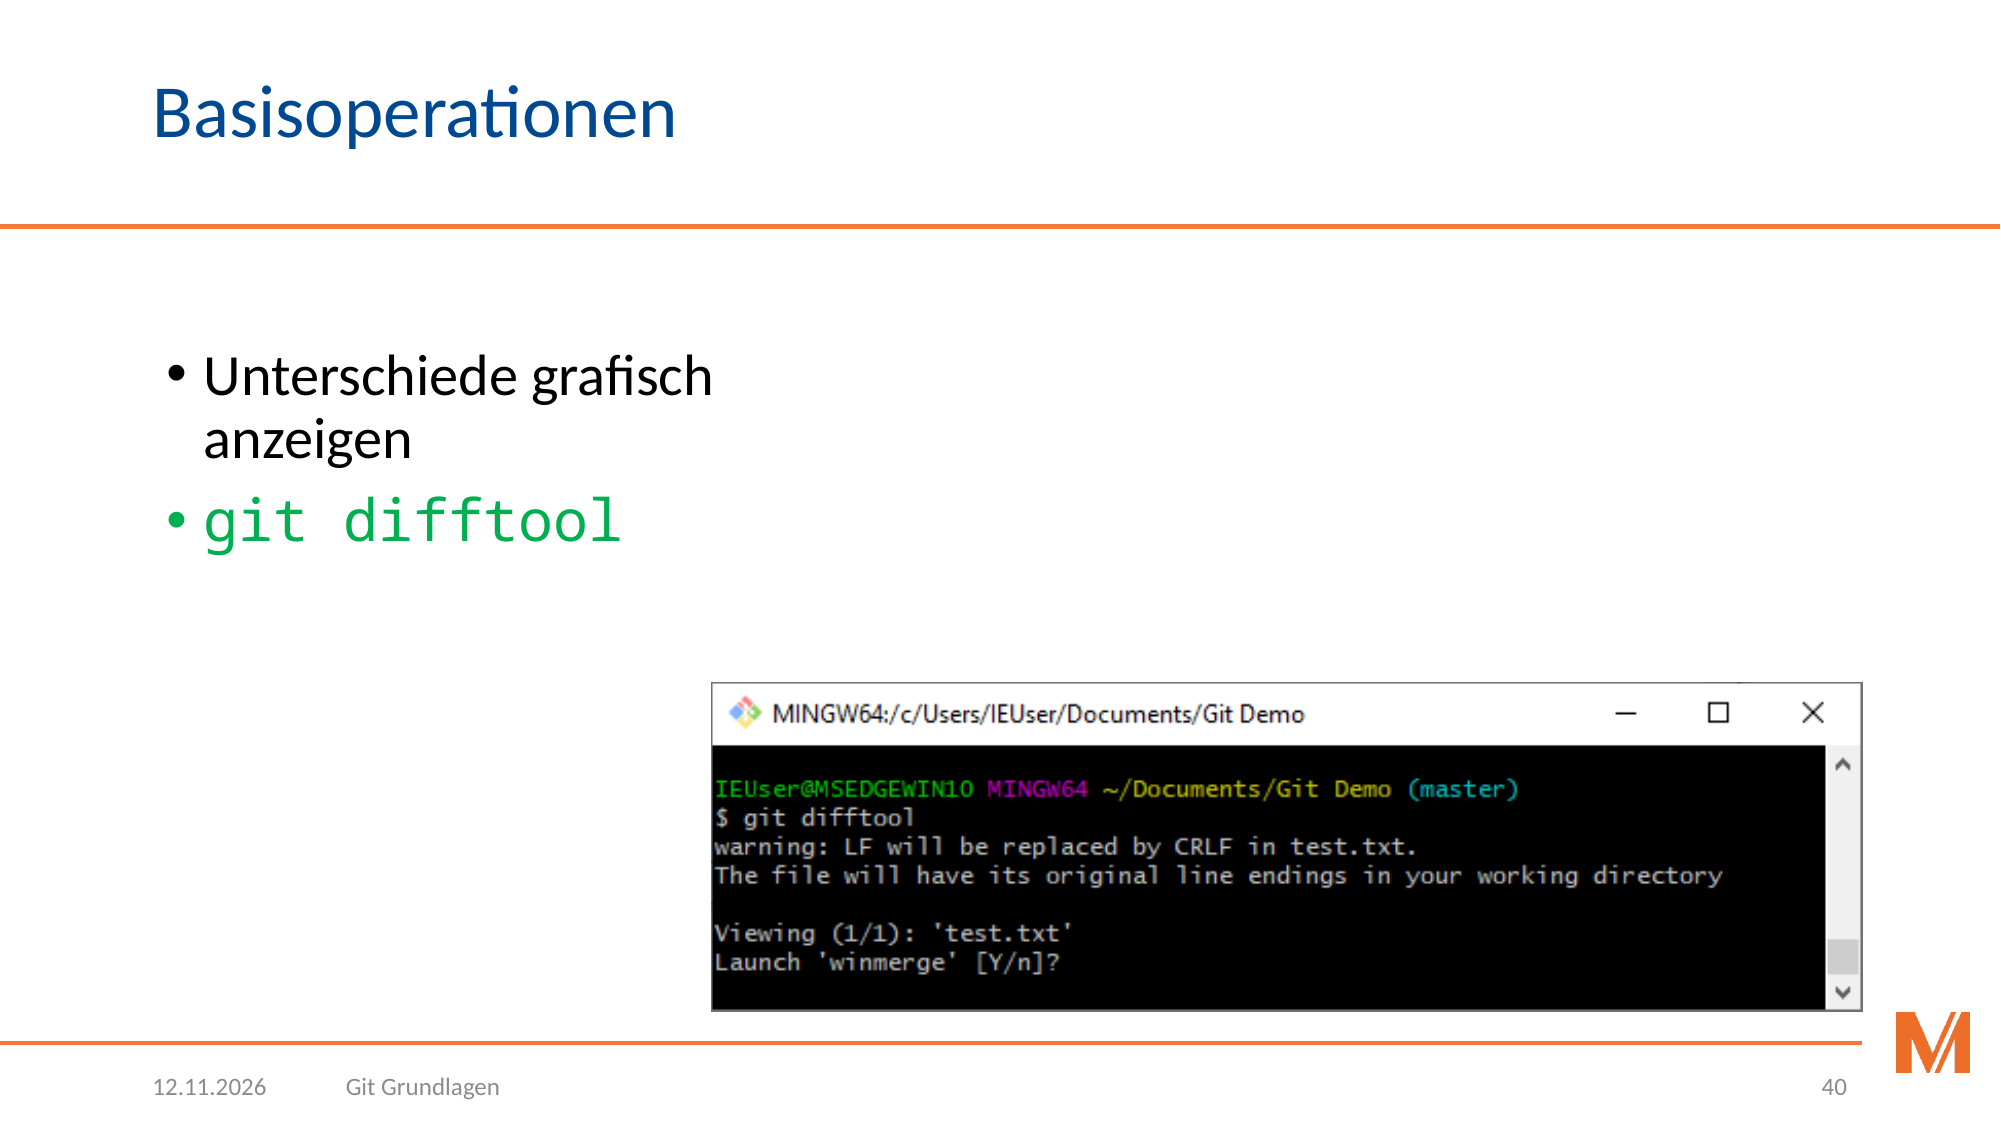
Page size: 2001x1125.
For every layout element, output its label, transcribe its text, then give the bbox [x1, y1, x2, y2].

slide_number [137, 1055, 313, 1116]
footer Git Grundlagen [330, 1055, 1721, 1116]
title Basisoperationen [137, 24, 1863, 203]
picture [710, 682, 1863, 1012]
slide_number 40 [1743, 1055, 1863, 1116]
picture [1896, 1012, 1970, 1073]
list Unterschiede grafisch anzeigen git difftool [151, 337, 894, 985]
